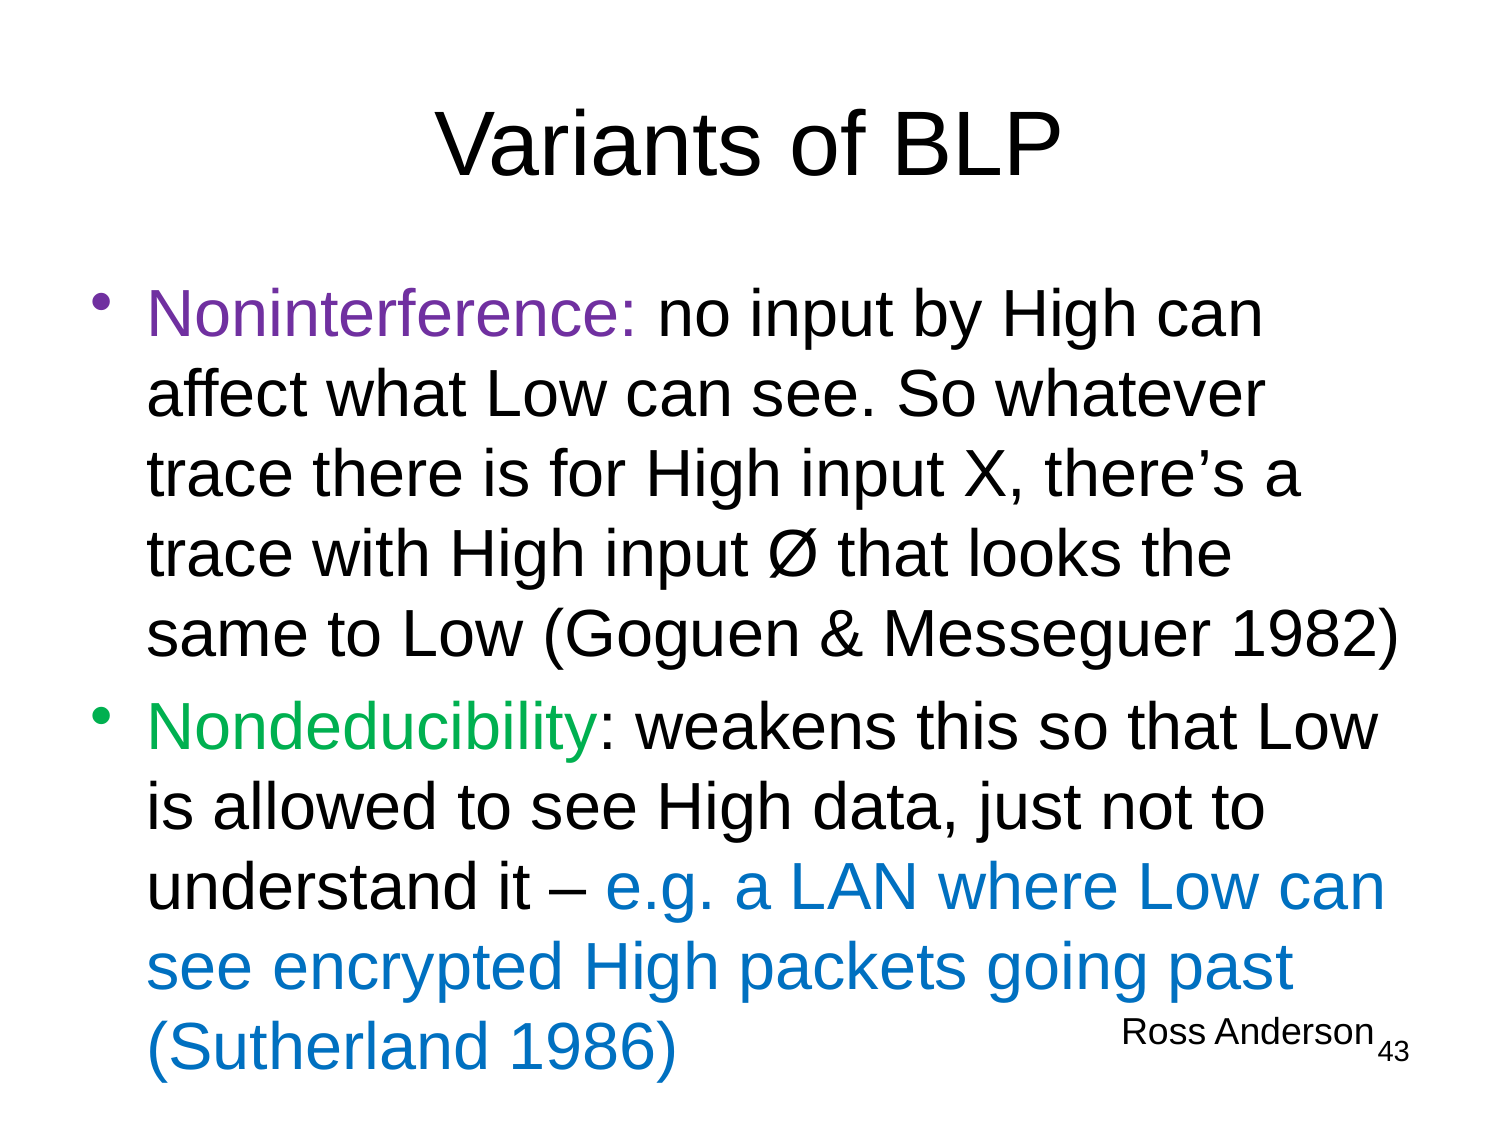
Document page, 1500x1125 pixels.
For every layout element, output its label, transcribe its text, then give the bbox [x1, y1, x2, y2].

title Variants of BLP [75, 45, 1425, 233]
text_box Ross Anderson [1106, 999, 1390, 1060]
list Noninterference: no input by High can affect what Low can see. So whatever trace there is for High input X, there’s a trace with High input Ø that looks the same to Low (Goguen & Messeguer 1982) Nondeducibility: weakens this so that Low is allowed to see High data, just not to understand it – e.g. a LAN where Low can see encrypted High packets going past (Sutherland 1986) [75, 262, 1425, 1005]
slide_number 43 [1074, 1024, 1425, 1103]
